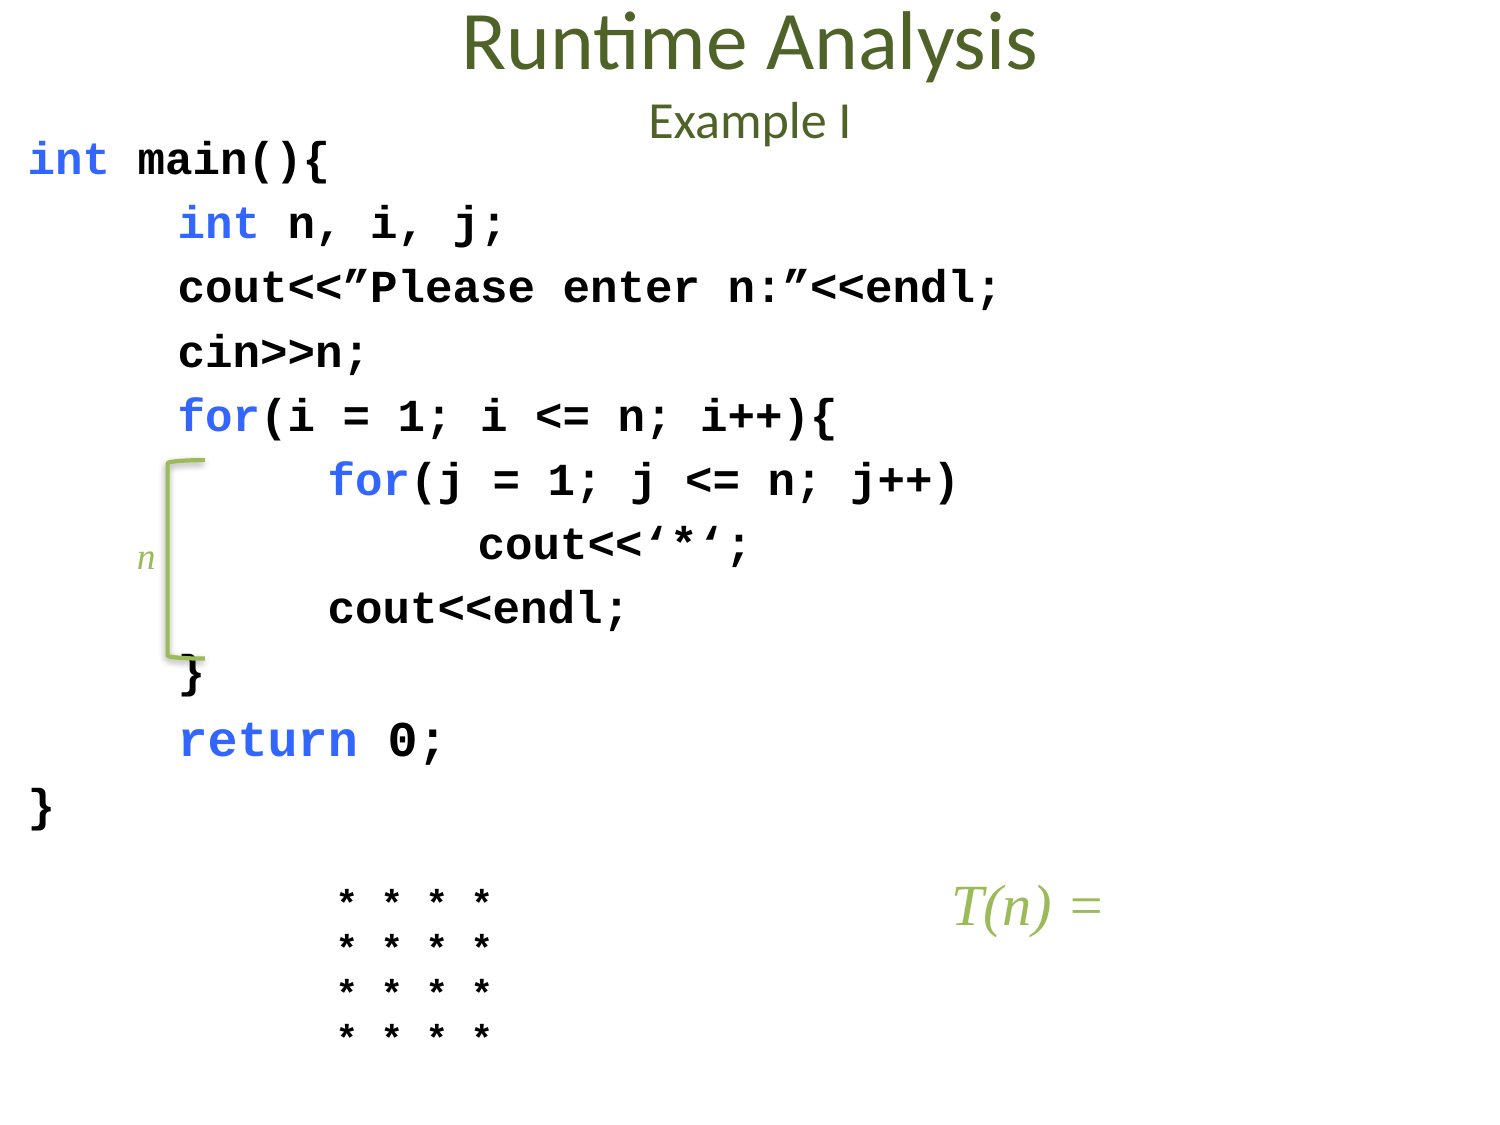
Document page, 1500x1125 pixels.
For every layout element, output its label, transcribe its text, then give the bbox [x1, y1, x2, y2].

text_box Runtime Analysis Example I [74, 0, 1425, 121]
text_box n [122, 524, 175, 585]
text_box int main(){ int n, i, j; cout<<”Please enter n:”<<endl; cin>>n; for(i = 1; i <= n; i++){ for(j = 1; j <= n; j++) cout<<‘*‘; cout<<endl; } return 0; } [12, 121, 1482, 872]
text_box * * * * * * * * * * * * * * * * [320, 871, 642, 1067]
text_box T(n) = [936, 859, 1258, 945]
text_box [165, 458, 205, 661]
